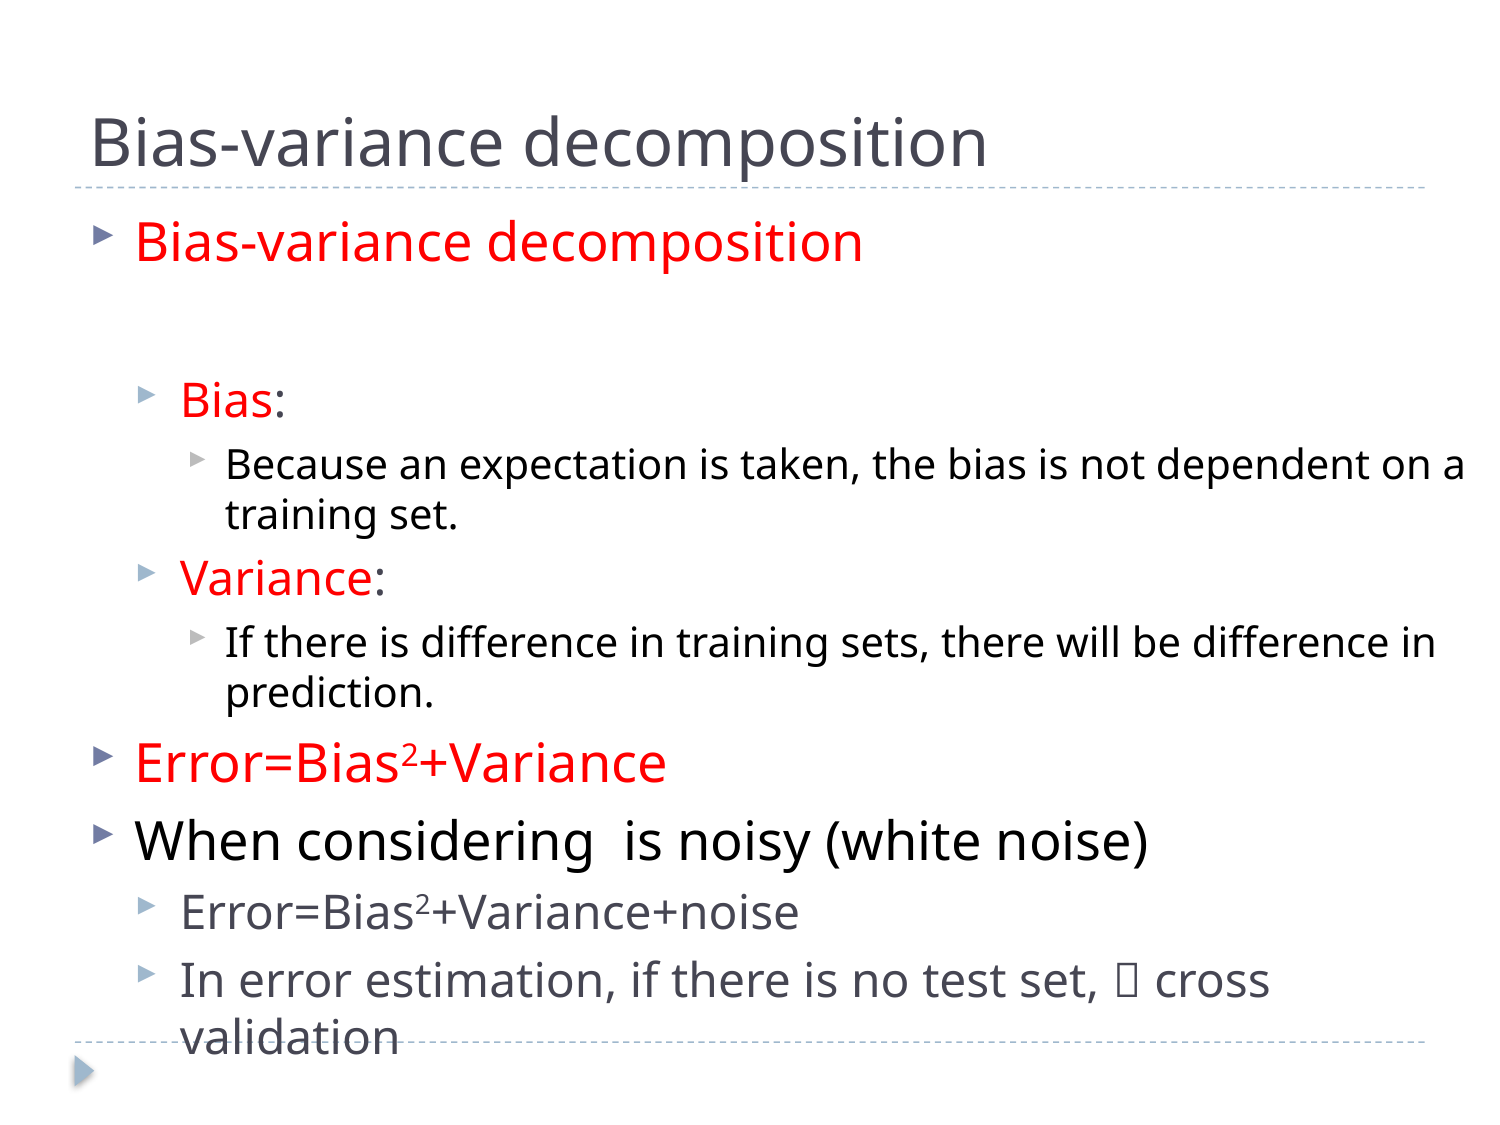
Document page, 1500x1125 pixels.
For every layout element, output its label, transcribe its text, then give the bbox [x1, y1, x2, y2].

title Bias-variance decomposition [75, 24, 1425, 188]
